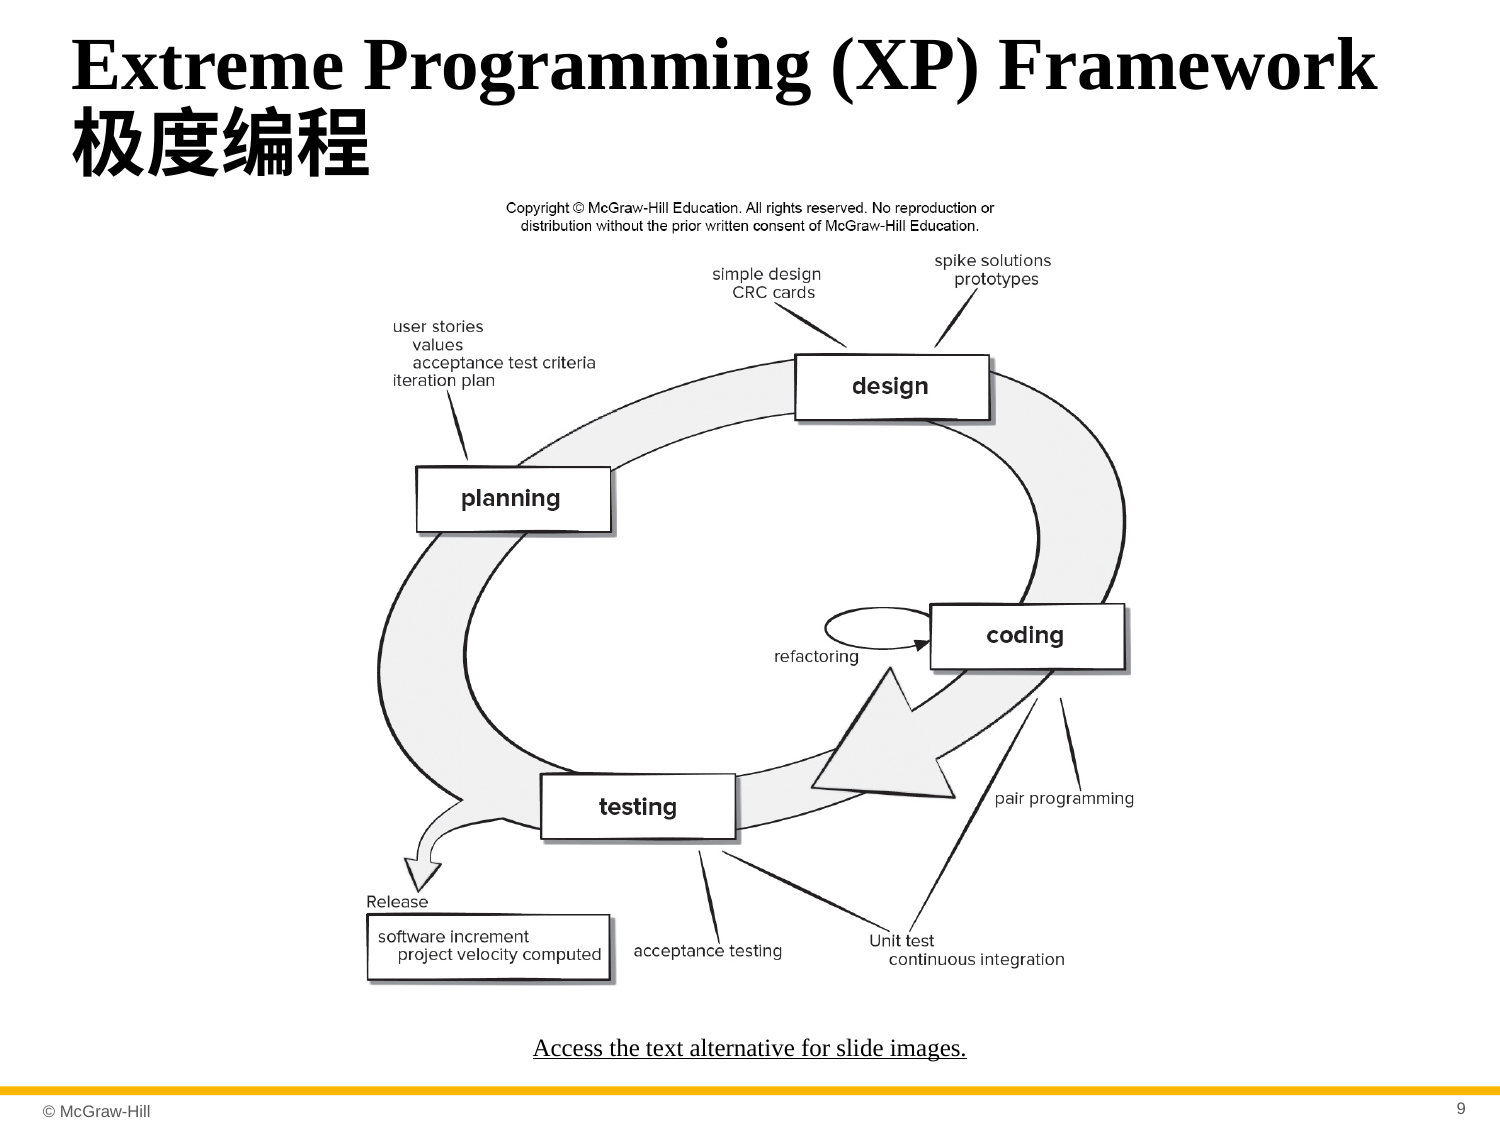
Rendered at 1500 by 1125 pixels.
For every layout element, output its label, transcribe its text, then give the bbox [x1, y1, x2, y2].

title Extreme Programming (XP) Framework 极度编程 [56, 50, 1444, 162]
list Access the text alternative for slide images. [511, 1037, 989, 1069]
picture [364, 202, 1135, 986]
slide_number 9 [1415, 1094, 1474, 1122]
